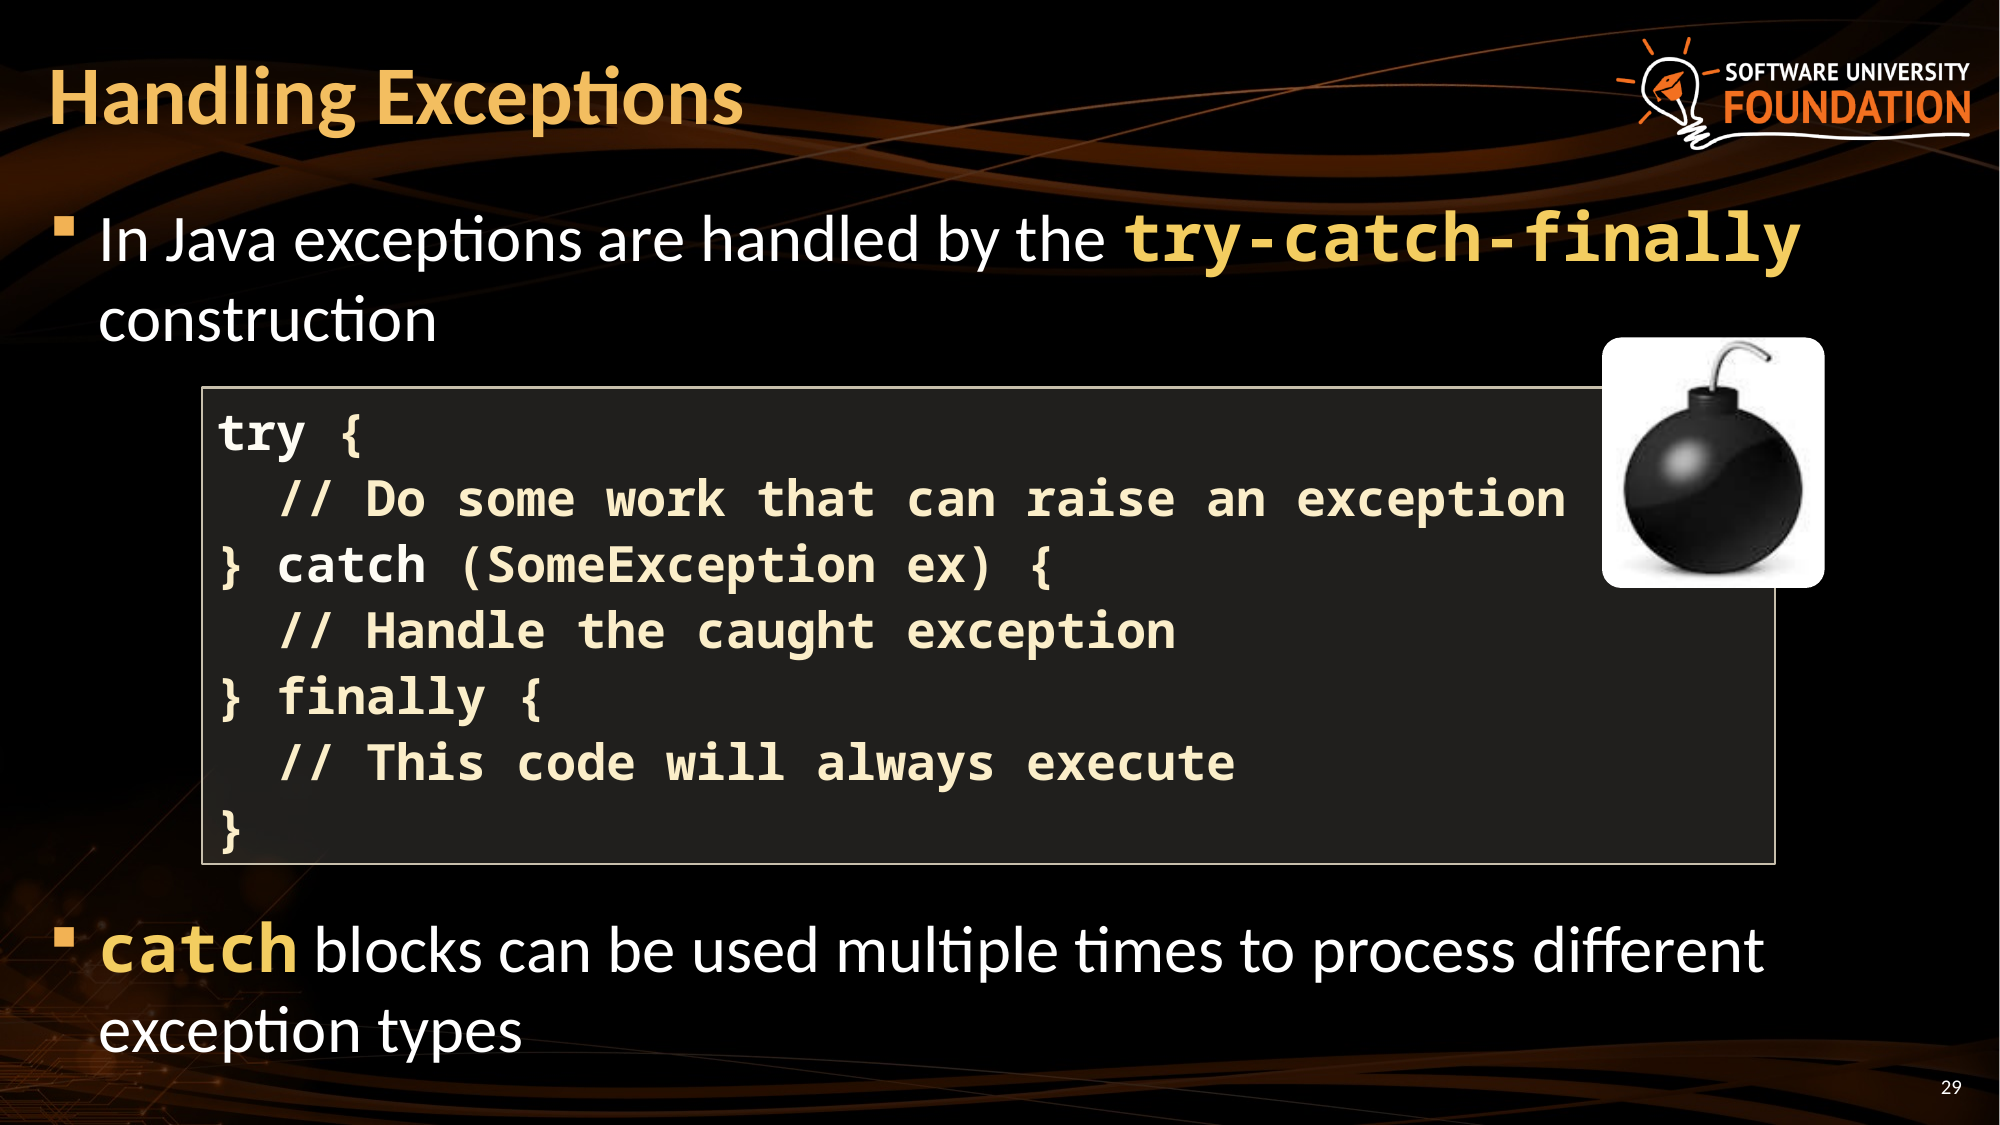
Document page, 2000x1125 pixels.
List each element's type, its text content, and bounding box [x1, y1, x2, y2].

text_box try { // Do some work that can raise an exception } catch (SomeException ex) { // Handle the caught exception } finally { // This code will always execute } [201, 387, 1775, 864]
picture [0, 0, 2000, 1125]
list In Java exceptions are handled by the try-catch-finally construction catch blocks can be used multiple times to process different exception types [31, 188, 1968, 1103]
title Handling Exceptions [30, 6, 1602, 189]
